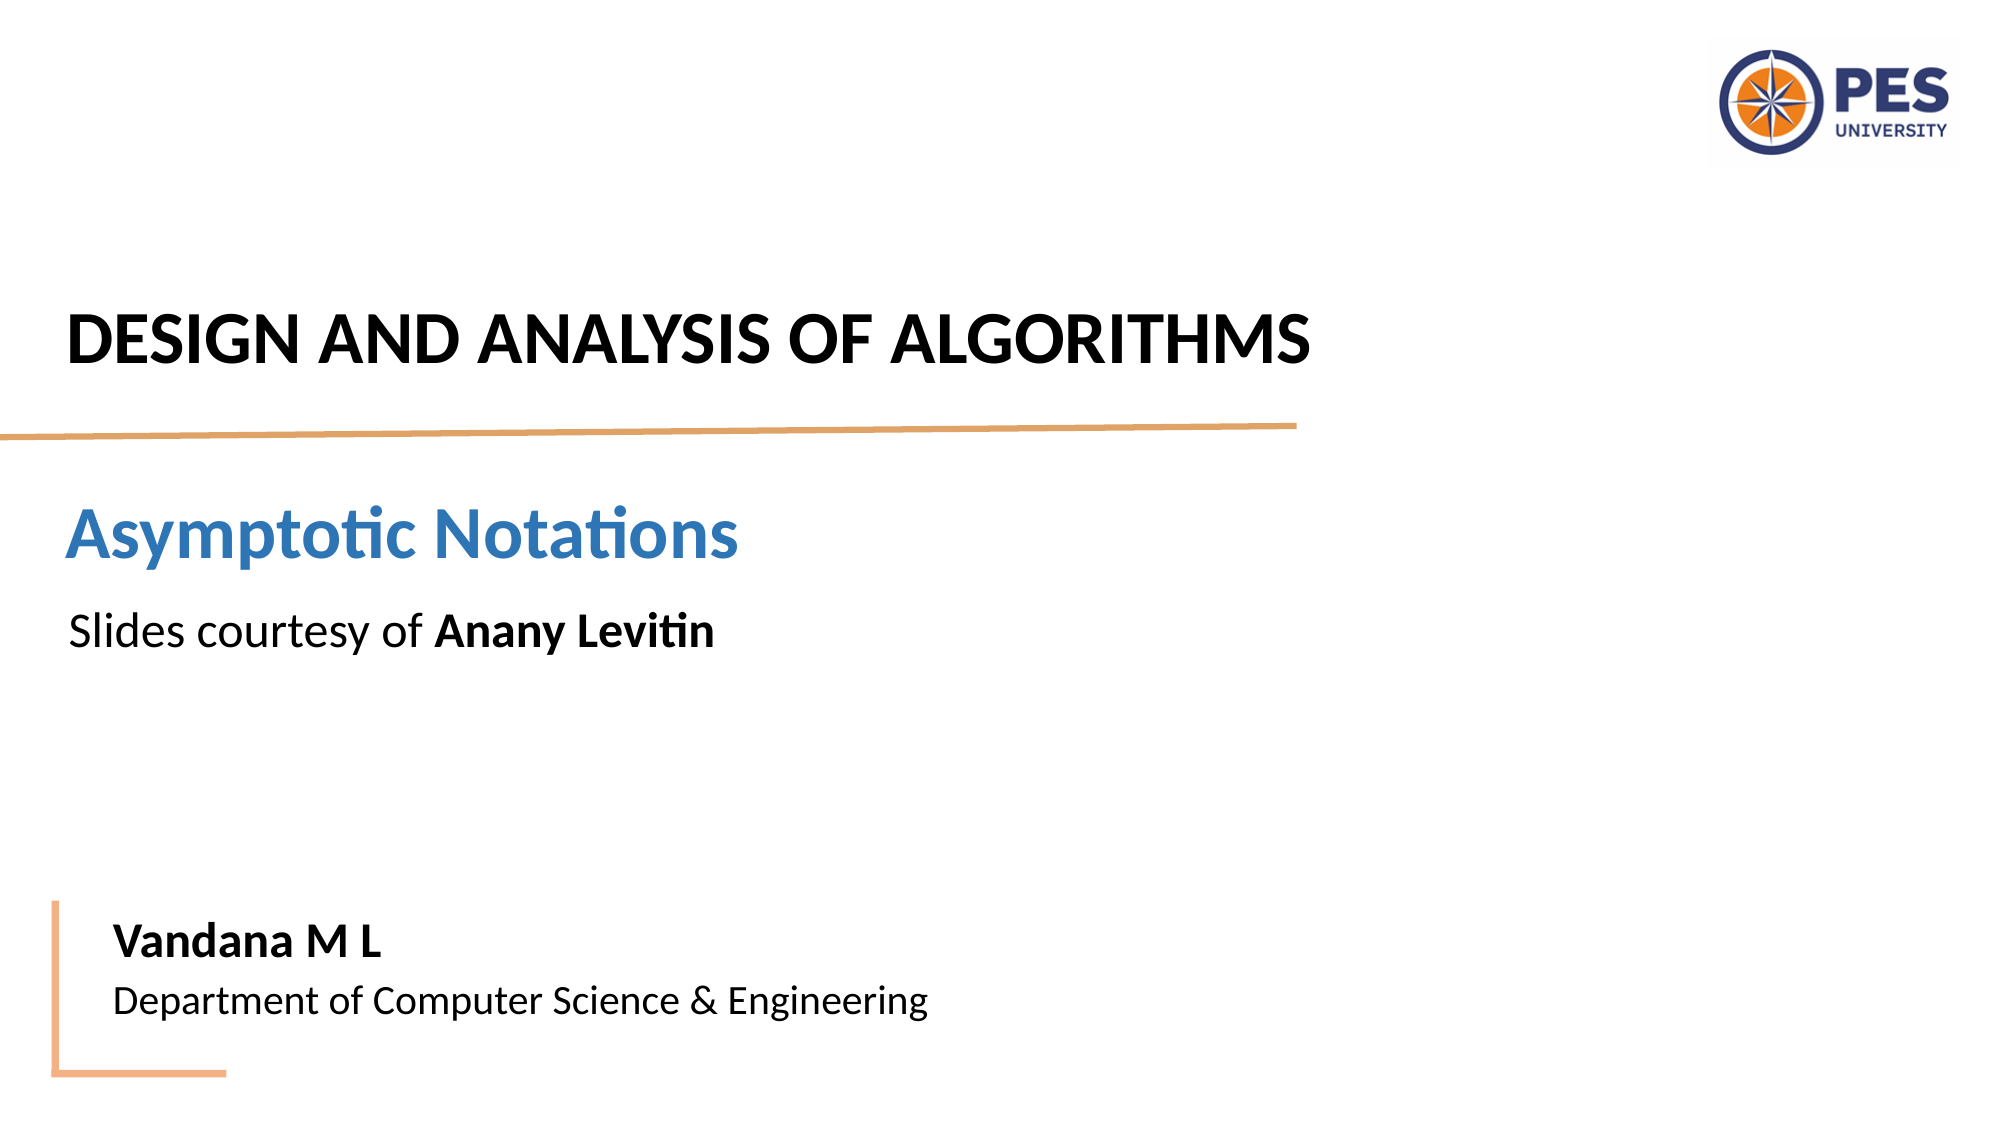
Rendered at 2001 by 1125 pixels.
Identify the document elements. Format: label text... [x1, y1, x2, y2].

text_box Slides courtesy of Anany Levitin [54, 590, 731, 665]
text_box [0, 425, 1297, 438]
text_box DESIGN AND ANALYSIS OF ALGORITHMS [51, 281, 1484, 387]
picture [1707, 37, 1961, 168]
text_box Asymptotic Notations [50, 475, 1510, 581]
text_box Vandana M L [227, 900, 1329, 965]
text_box Department of Computer Science & Engineering [227, 965, 1329, 1031]
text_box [51, 900, 227, 1078]
